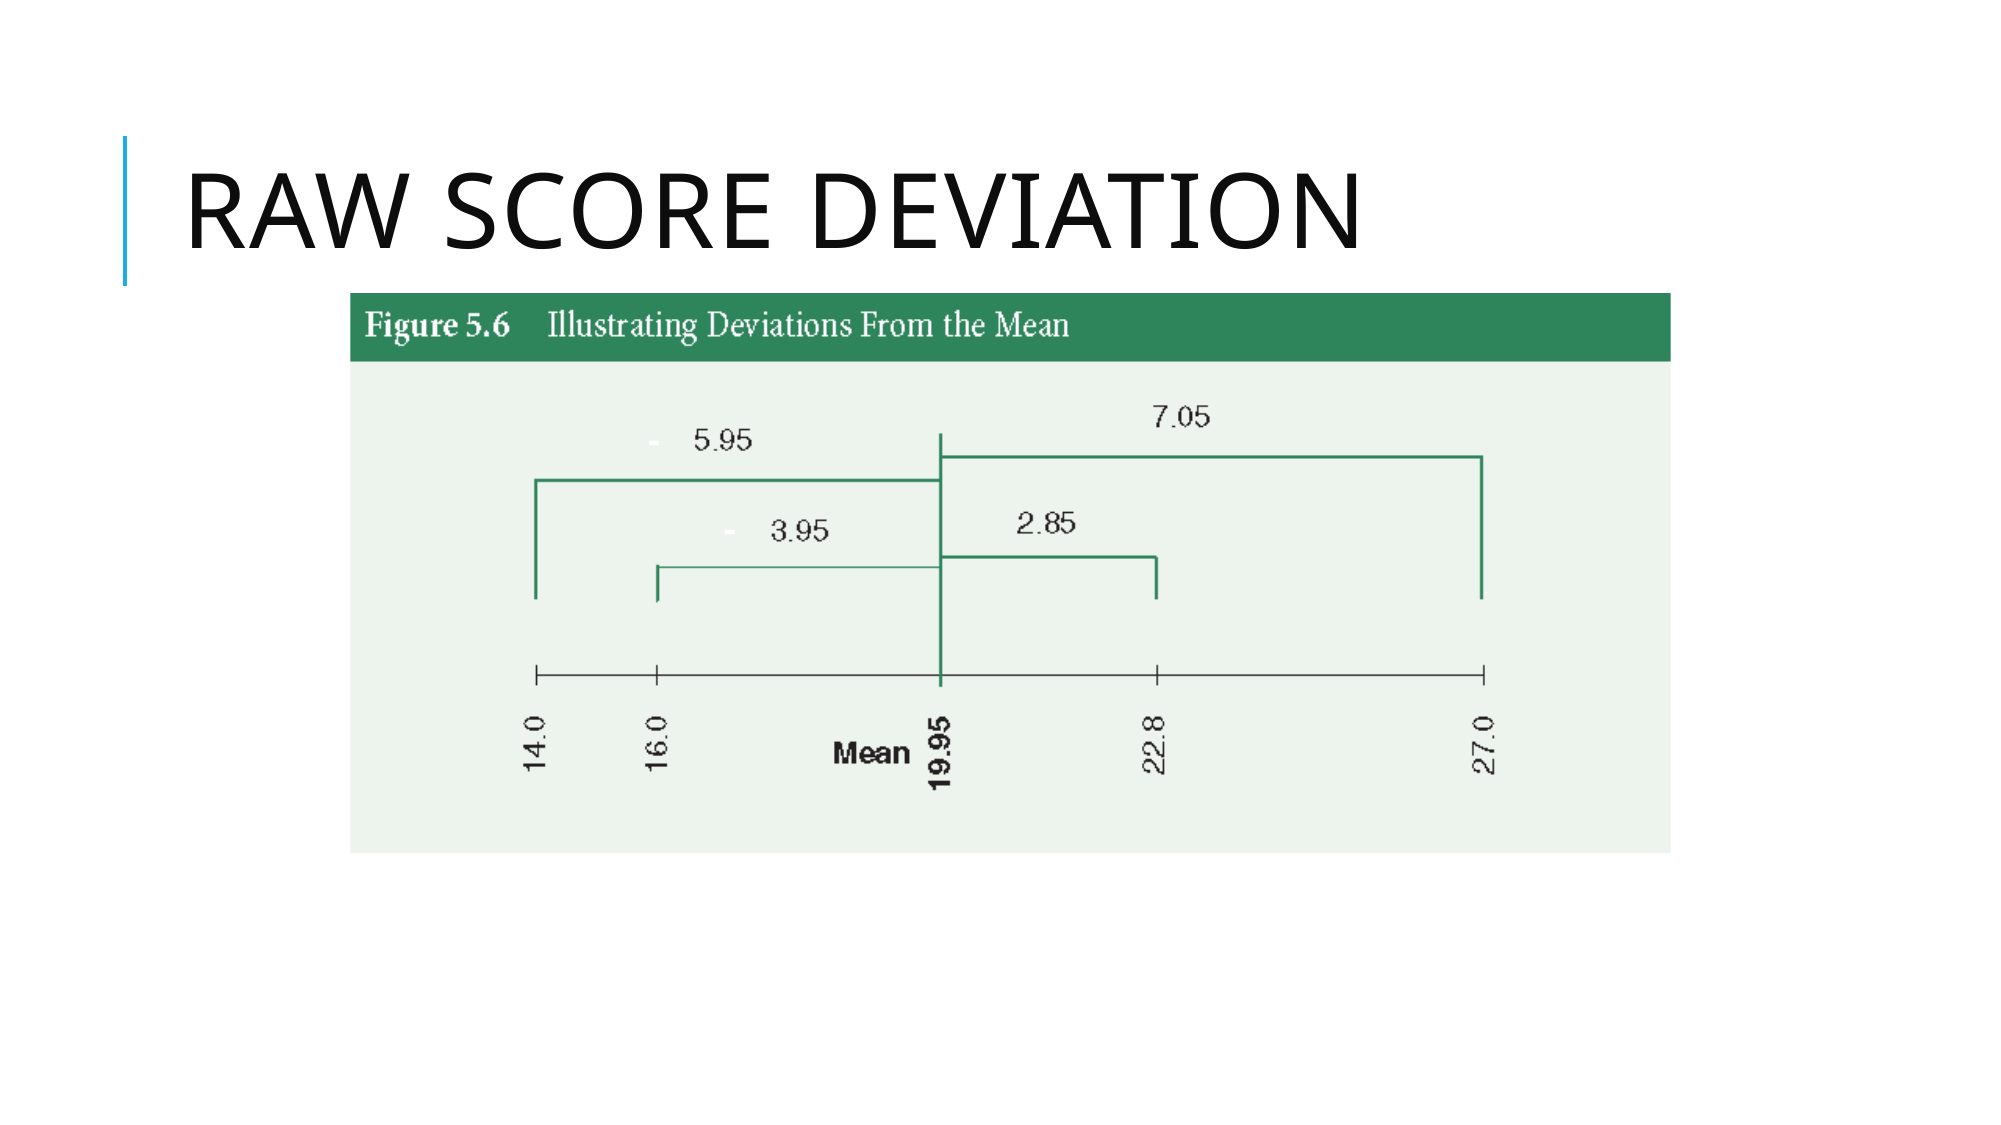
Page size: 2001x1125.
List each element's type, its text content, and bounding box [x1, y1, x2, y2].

picture [350, 292, 1671, 854]
title Raw Score Deviation [168, 96, 1763, 342]
